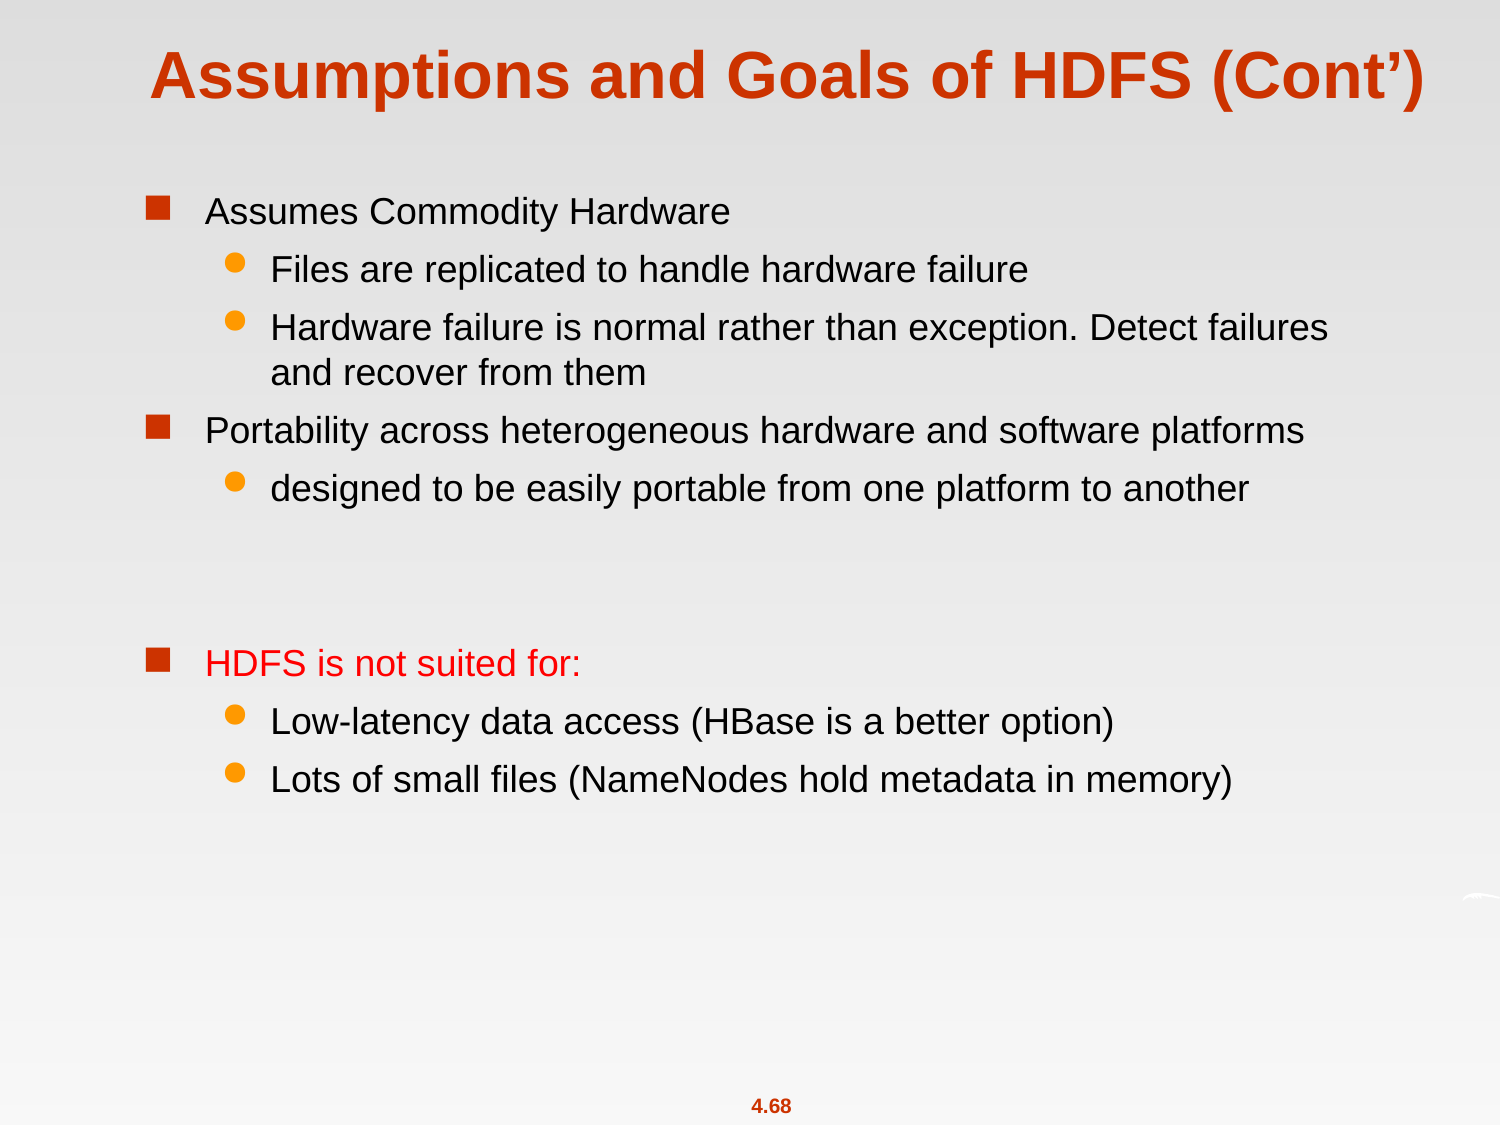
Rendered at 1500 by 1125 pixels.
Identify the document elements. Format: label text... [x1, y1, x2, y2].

list Assumes Commodity Hardware Files are replicated to handle hardware failure Hardware failure is normal rather than exception. Detect failures and recover from them Portability across heterogeneous hardware and software platforms designed to be easily portable from one platform to another HDFS is not suited for: Low-latency data access (HBase is a better option) Lots of small files (NameNodes hold metadata in memory) [133, 179, 1391, 984]
title Assumptions and Goals of HDFS (Cont’) [126, 19, 1451, 120]
